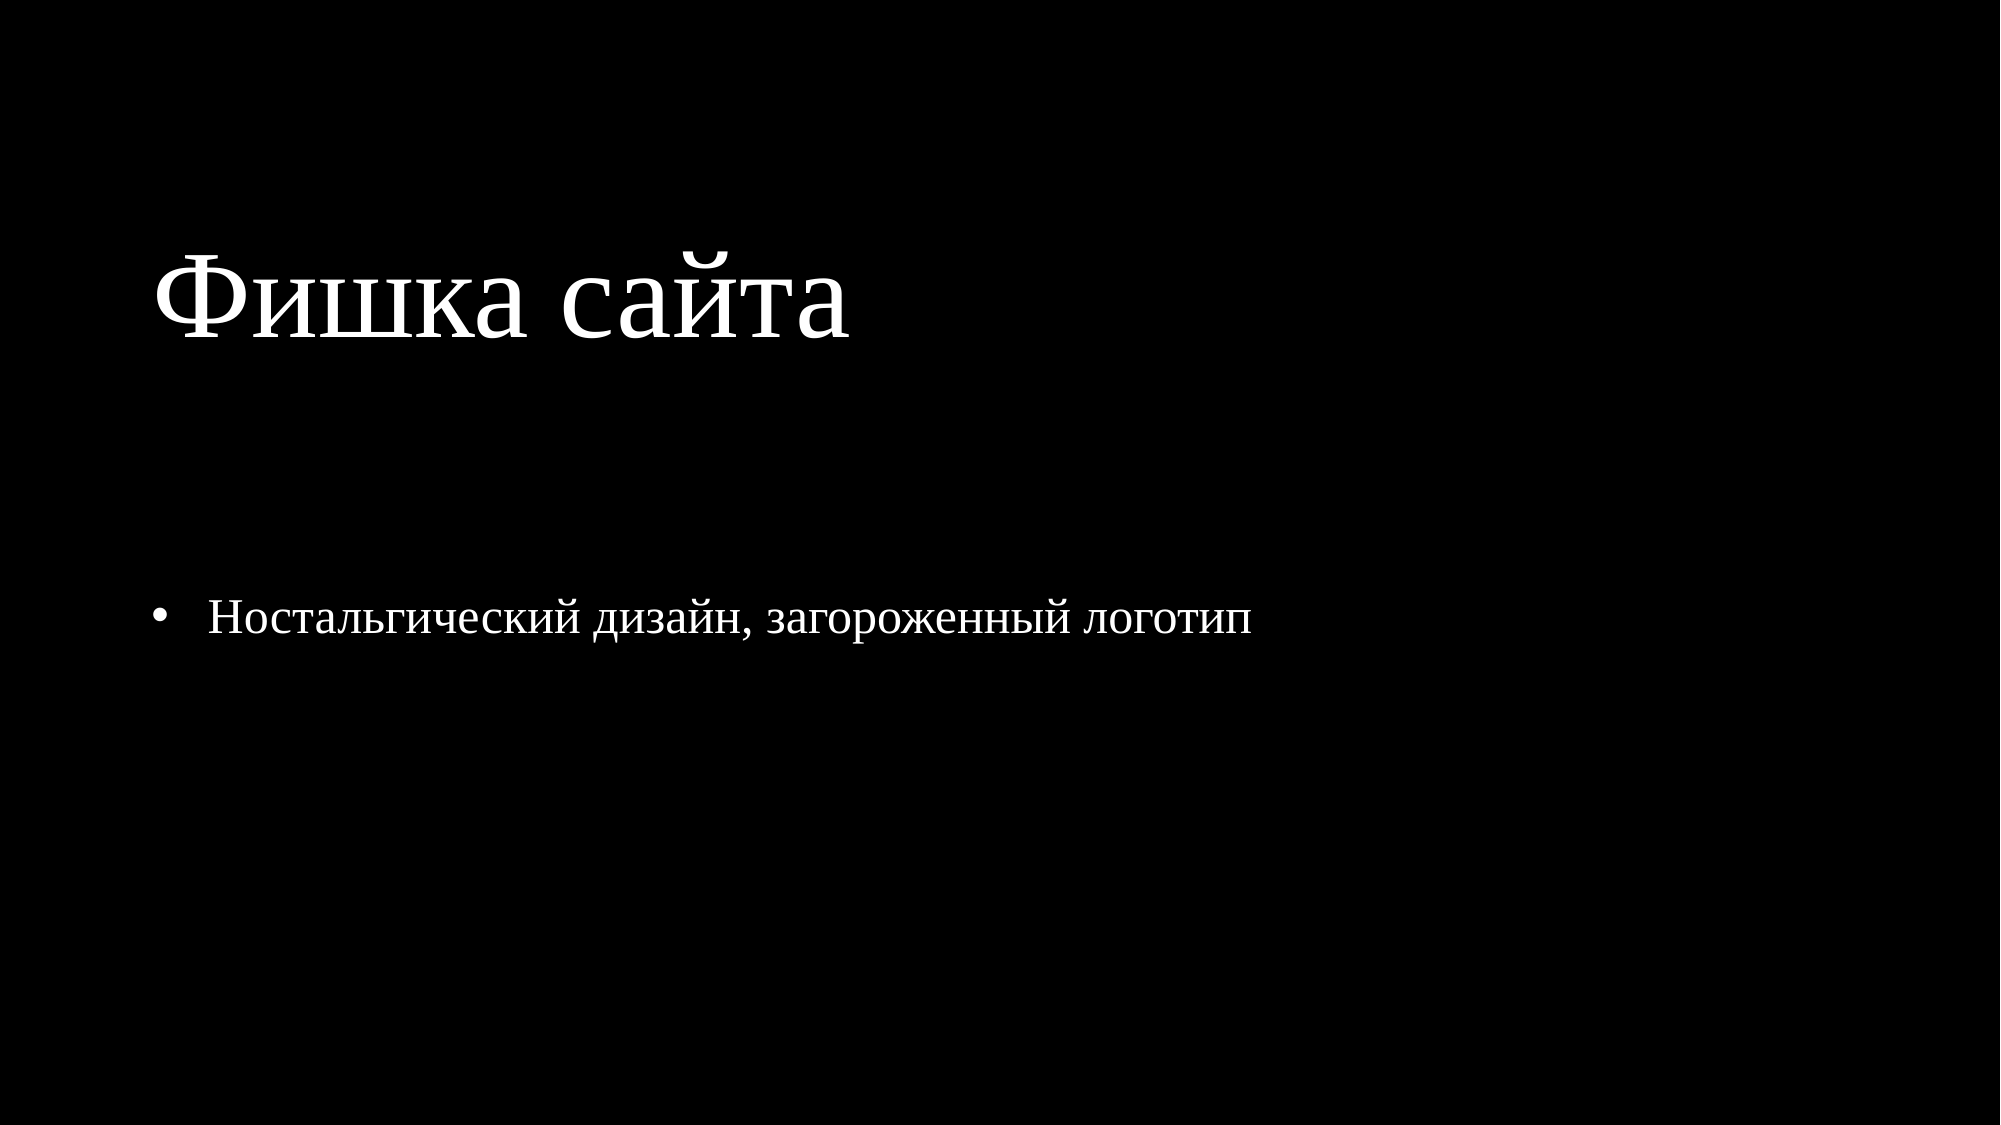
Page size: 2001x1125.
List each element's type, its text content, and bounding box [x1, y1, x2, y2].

title Фишка сайта [137, 140, 1863, 373]
list Ностальгический дизайн, загороженный логотип [136, 582, 1862, 999]
